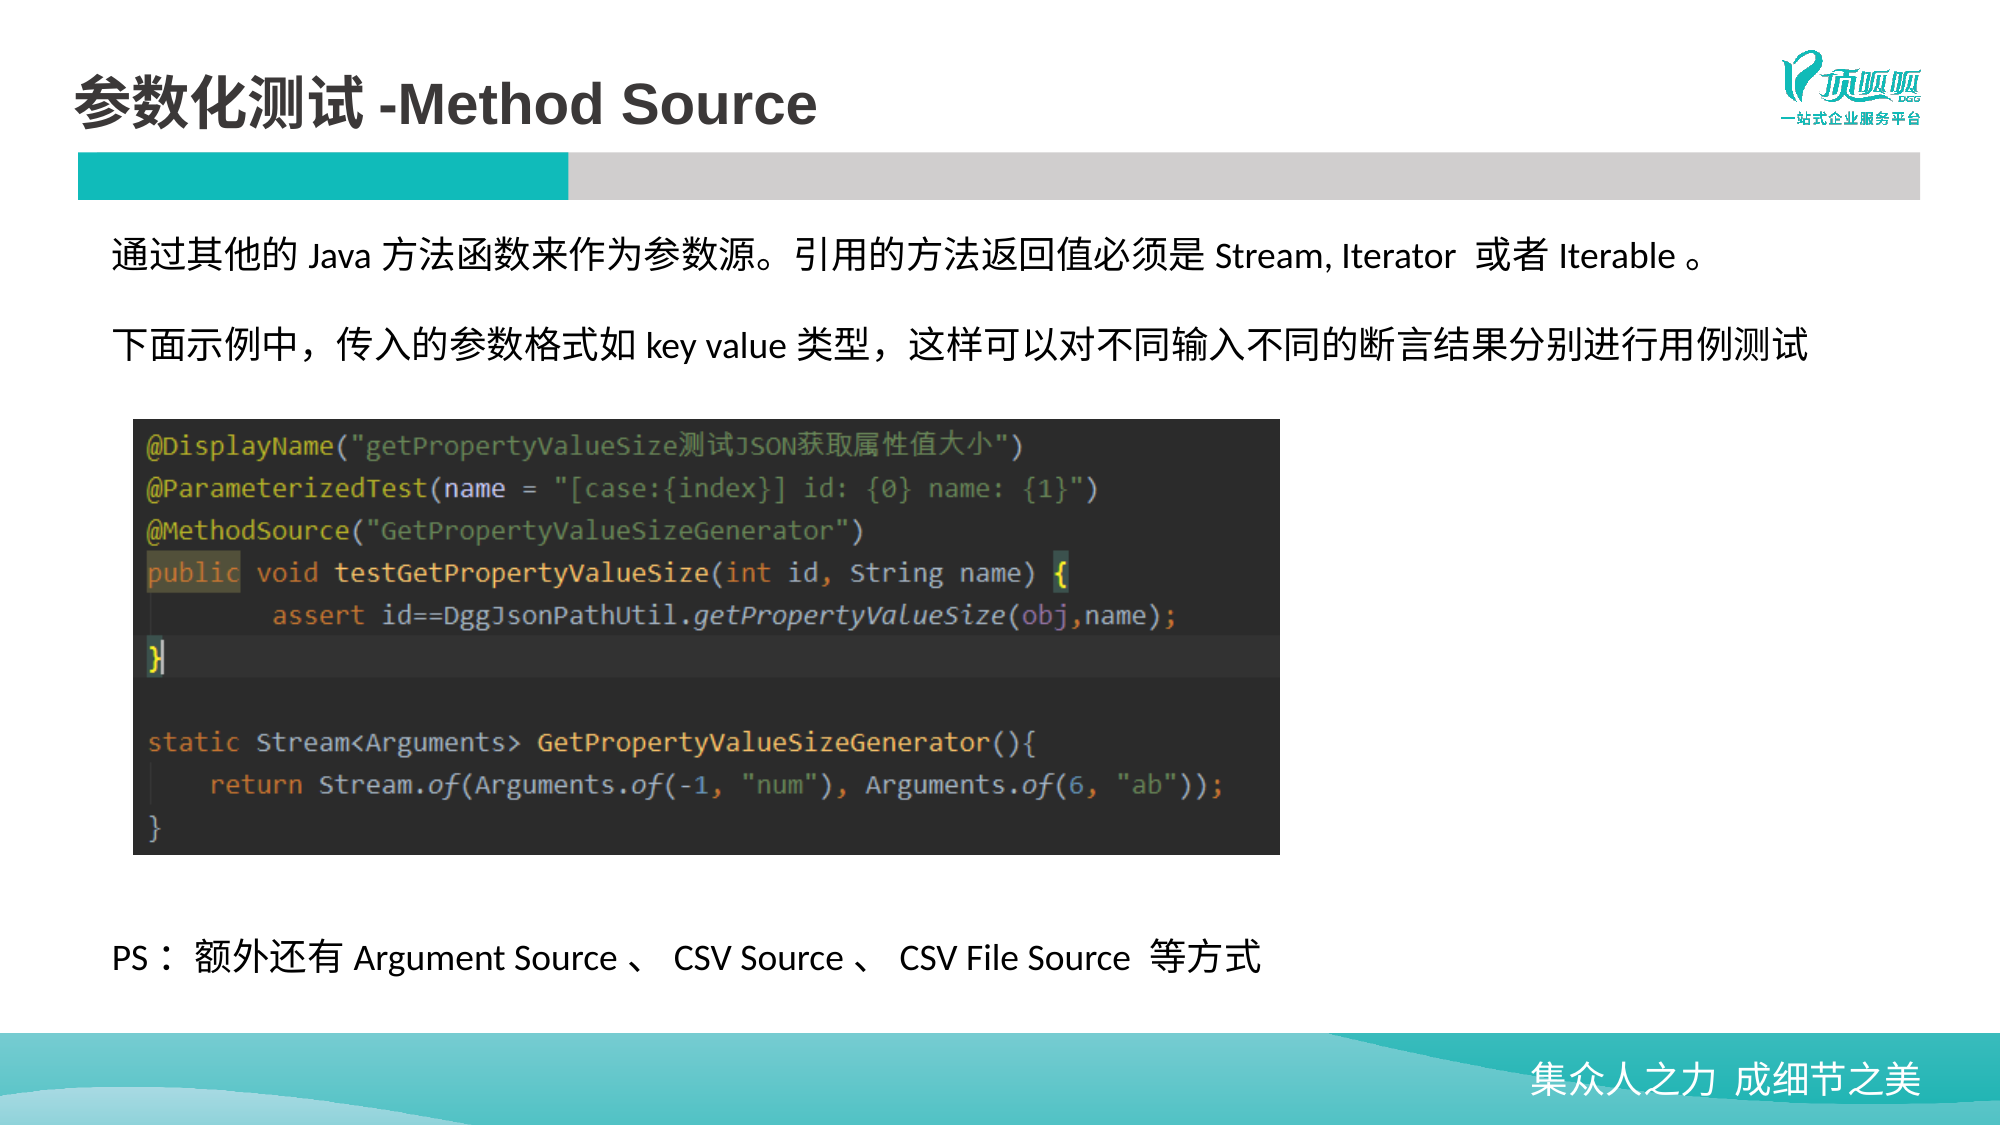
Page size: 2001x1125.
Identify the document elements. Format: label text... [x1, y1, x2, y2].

picture [133, 419, 1280, 855]
picture [1780, 50, 1921, 125]
text_box 参数化测试-Method Source [58, 58, 834, 144]
text_box 通过其他的Java方法函数来作为参数源。引用的方法返回值必须是Stream, Iterator 或者Iterable。 下面示例中，传入的参数格式如key value类型，这样可以对不同输入不同的断言结果分别进行用例测试 [97, 223, 1921, 418]
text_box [77, 152, 1921, 200]
text_box PS：额外还有Argument Source、CSV Source、CSV File Source 等方式 [97, 925, 1374, 986]
picture [0, 1033, 2000, 1125]
